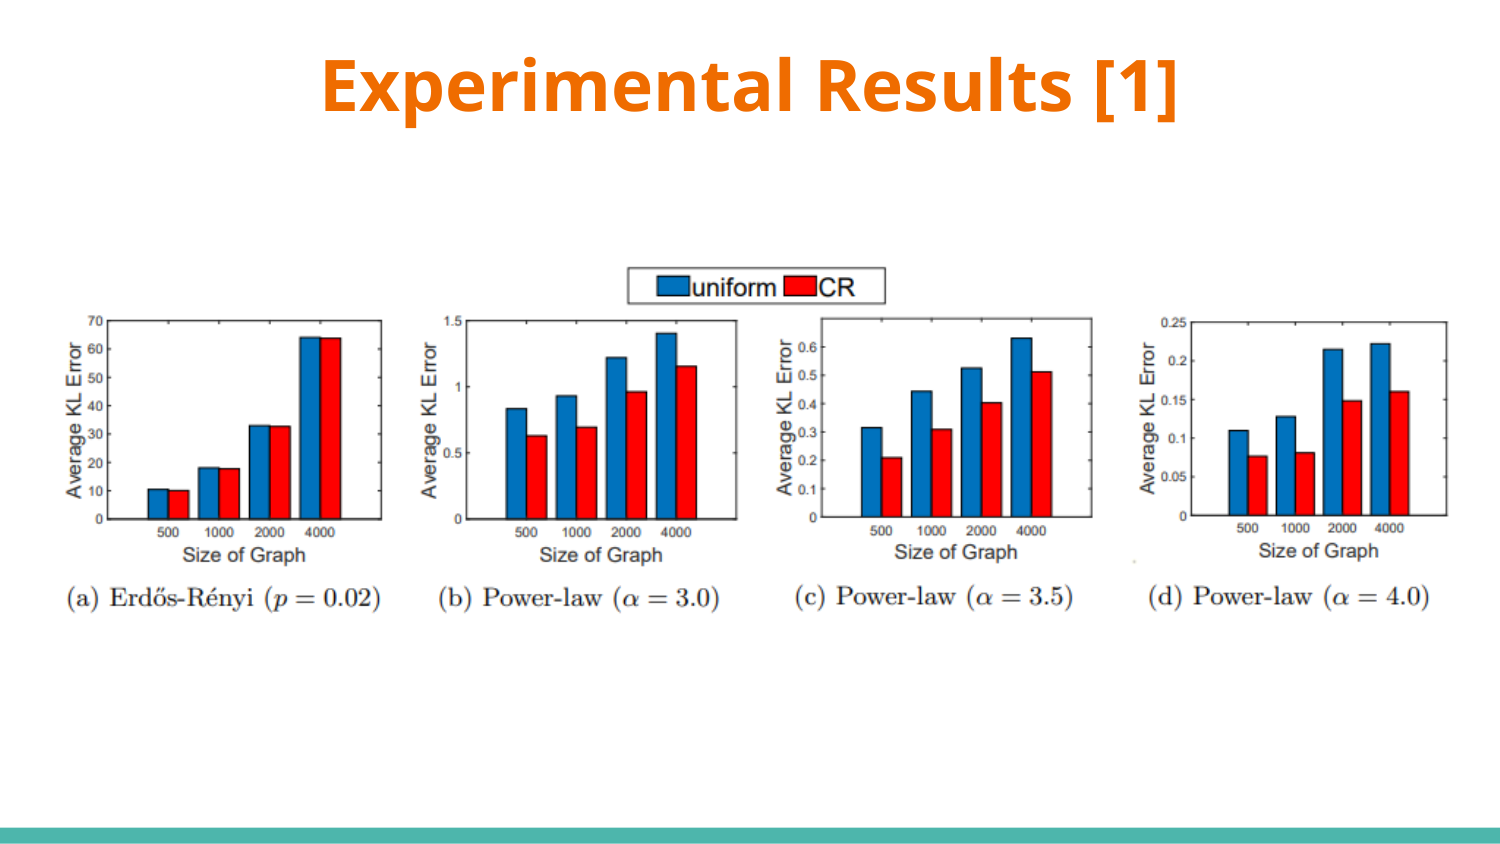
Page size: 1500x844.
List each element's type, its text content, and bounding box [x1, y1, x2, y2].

title Experimental Results [1] [51, 25, 1449, 142]
picture [0, 209, 1500, 634]
